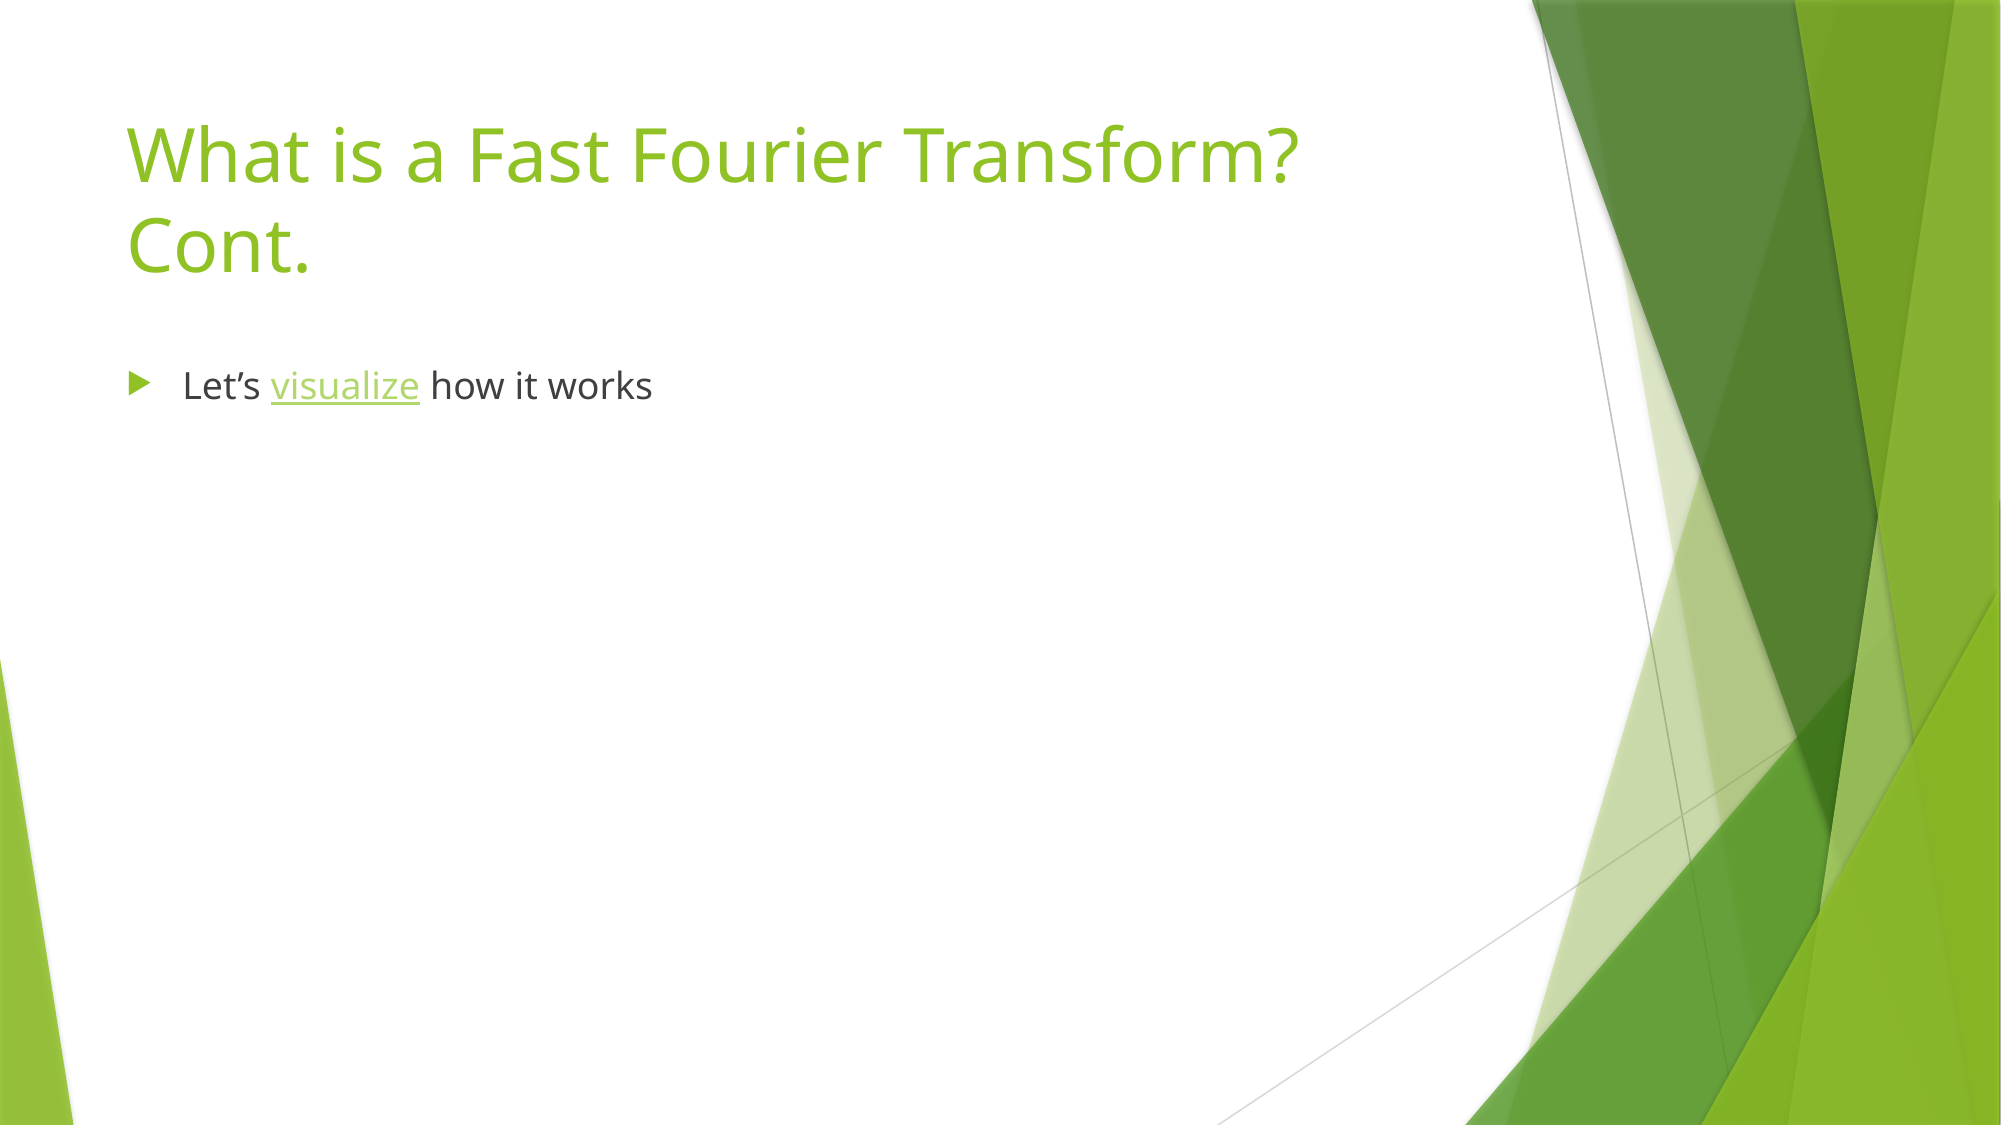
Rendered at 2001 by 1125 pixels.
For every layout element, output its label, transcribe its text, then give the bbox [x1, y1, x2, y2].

title What is a Fast Fourier Transform? Cont. [111, 99, 1522, 317]
list Let’s visualize how it works [111, 354, 1522, 992]
